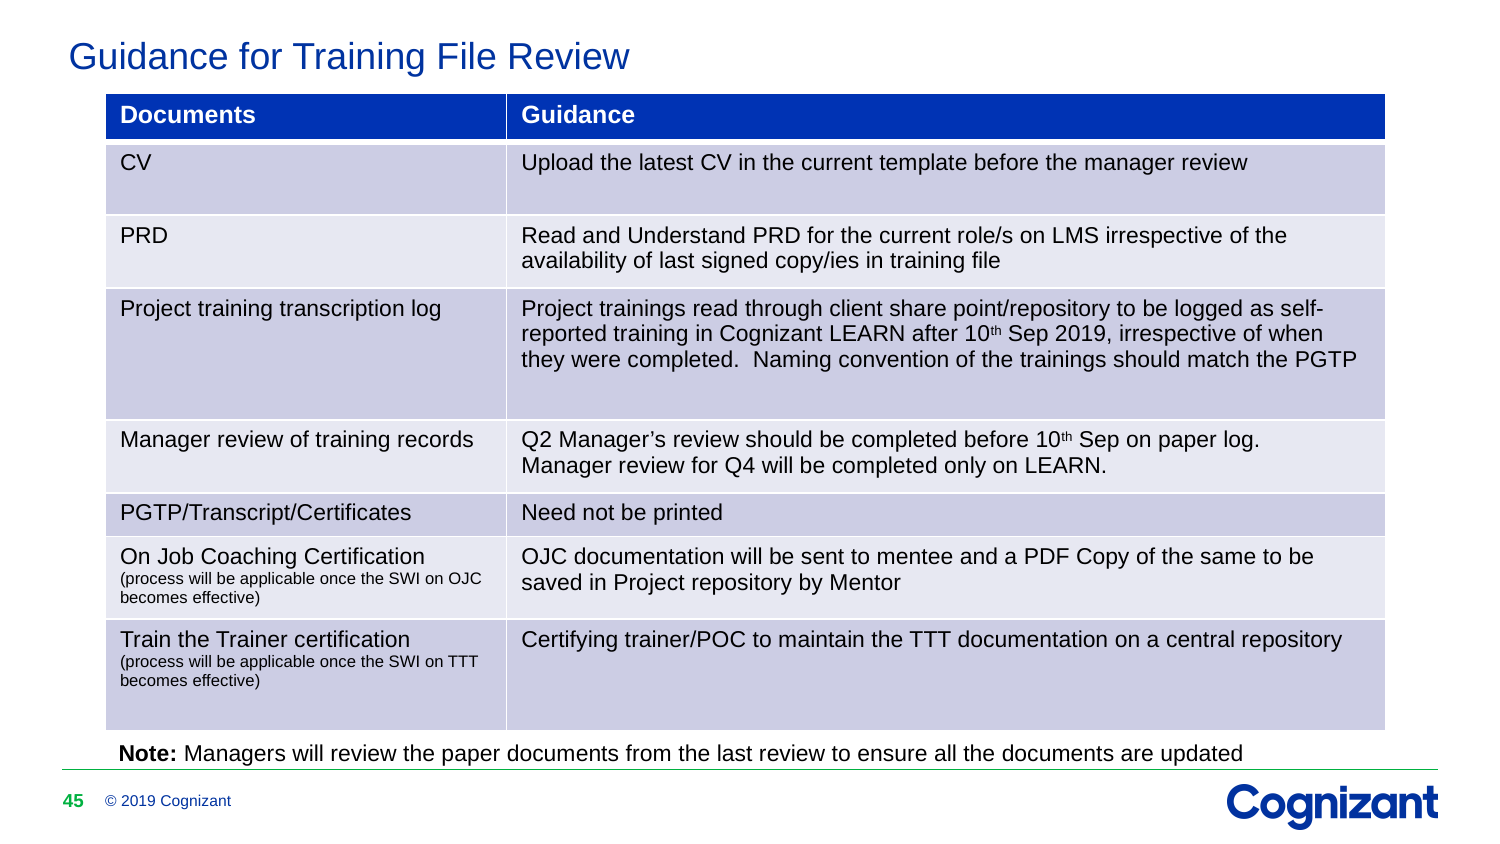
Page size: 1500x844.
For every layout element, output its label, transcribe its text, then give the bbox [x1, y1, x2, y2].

table_cell Project trainings read through client share point/repository to be logged as self-reported training in Cognizant LEARN after 10th Sep 2019, irrespective of when they were completed. Naming convention of the trainings should match the PGTP [507, 289, 1385, 419]
table_cell OJC documentation will be sent to mentee and a PDF Copy of the same to be saved in Project repository by Mentor [507, 537, 1385, 618]
table_cell Train the Trainer certification (process will be applicable once the SWI on TTT becomes effective) [106, 620, 506, 730]
table_cell PRD [106, 216, 506, 287]
title Guidance for Training File Review [68, 37, 1445, 94]
table_header Guidance [507, 94, 1385, 139]
text_box Note: Managers will review the paper documents from the last review to ensure all the documents are updated [118, 738, 1466, 766]
picture [1227, 784, 1438, 830]
table_cell Need not be printed [507, 494, 1385, 536]
table_cell CV [106, 145, 506, 214]
table_cell Upload the latest CV in the current template before the manager review [507, 145, 1385, 214]
table_header Documents [106, 94, 506, 139]
table_cell PGTP/Transcript/Certificates [106, 494, 506, 536]
table_cell Q2 Manager’s review should be completed before 10th Sep on paper log. Manager review for Q4 will be completed only on LEARN. [507, 421, 1385, 492]
table_cell Manager review of training records [106, 421, 506, 492]
table_cell Project training transcription log [106, 289, 506, 419]
table_cell Certifying trainer/POC to maintain the TTT documentation on a central repository [507, 620, 1385, 730]
slide_number 45 [63, 787, 101, 813]
footer © 2019 Cognizant [105, 787, 855, 813]
table_cell On Job Coaching Certification (process will be applicable once the SWI on OJC becomes effective) [106, 537, 506, 618]
table_cell Read and Understand PRD for the current role/s on LMS irrespective of the availability of last signed copy/ies in training file [507, 216, 1385, 287]
